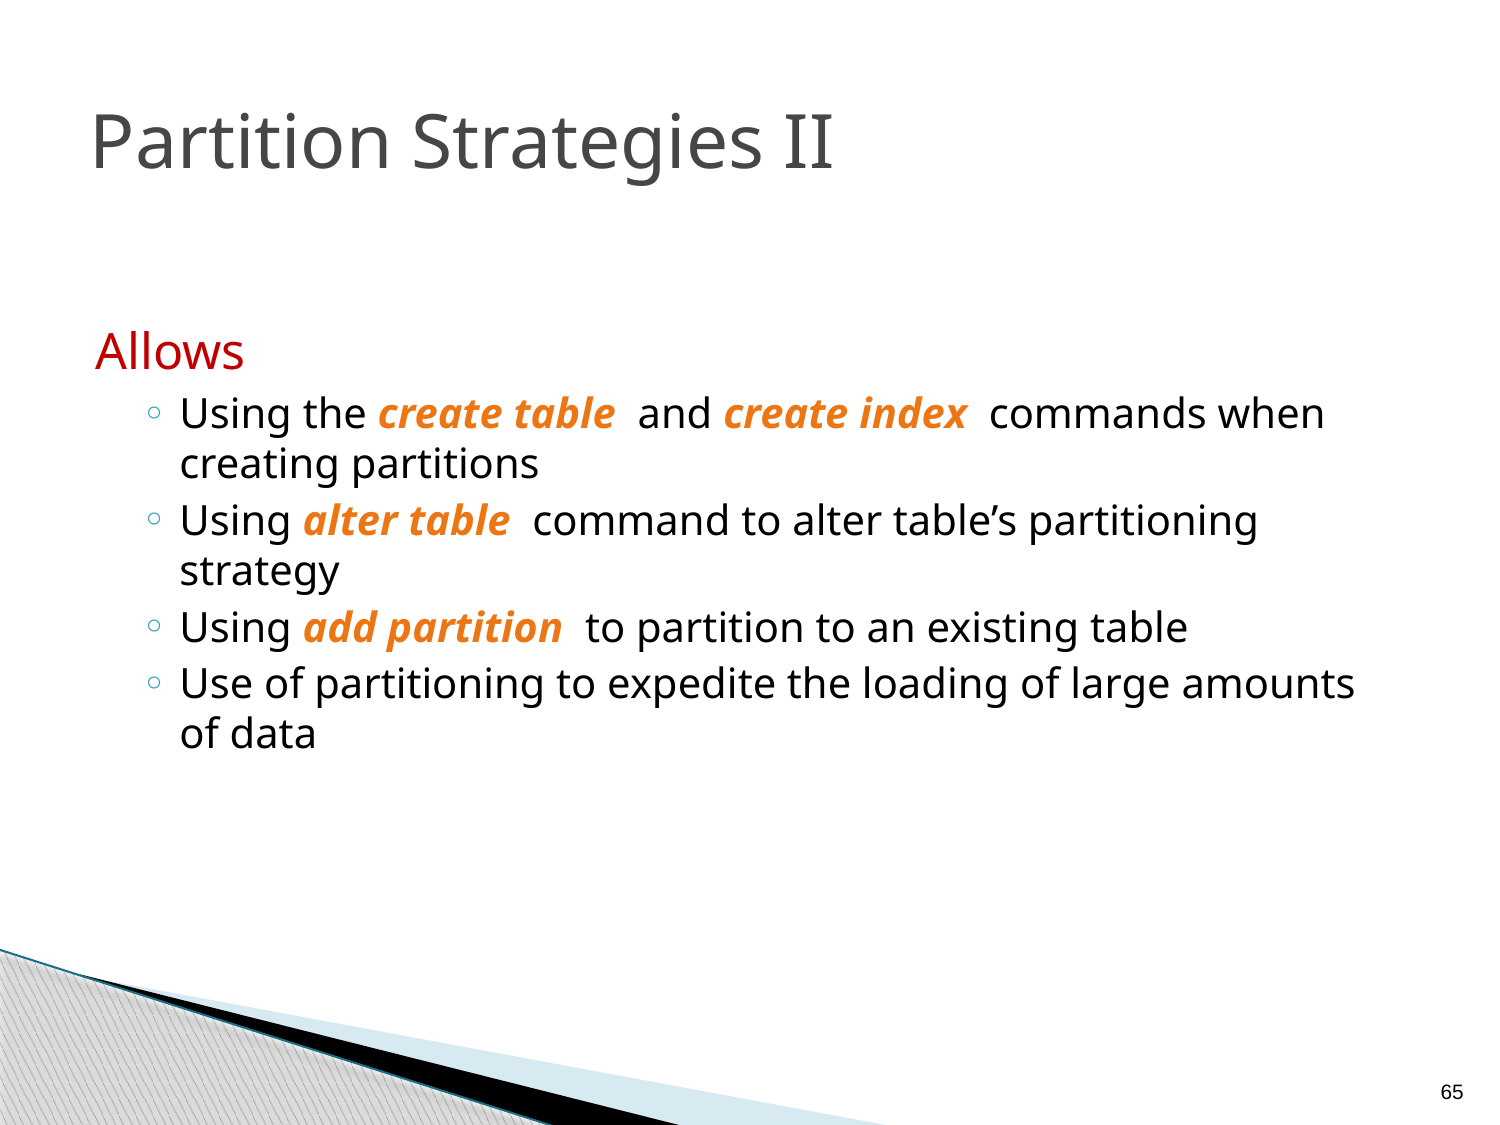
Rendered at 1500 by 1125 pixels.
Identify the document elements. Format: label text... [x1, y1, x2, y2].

list Allows Using the create table and create index commands when creating partitions Using alter table command to alter table’s partitioning strategy Using add partition to partition to an existing table Use of partitioning to expedite the loading of large amounts of data [62, 312, 1413, 795]
title Partition Strategies II [75, 45, 1425, 233]
slide_number 65 [1299, 1051, 1479, 1112]
